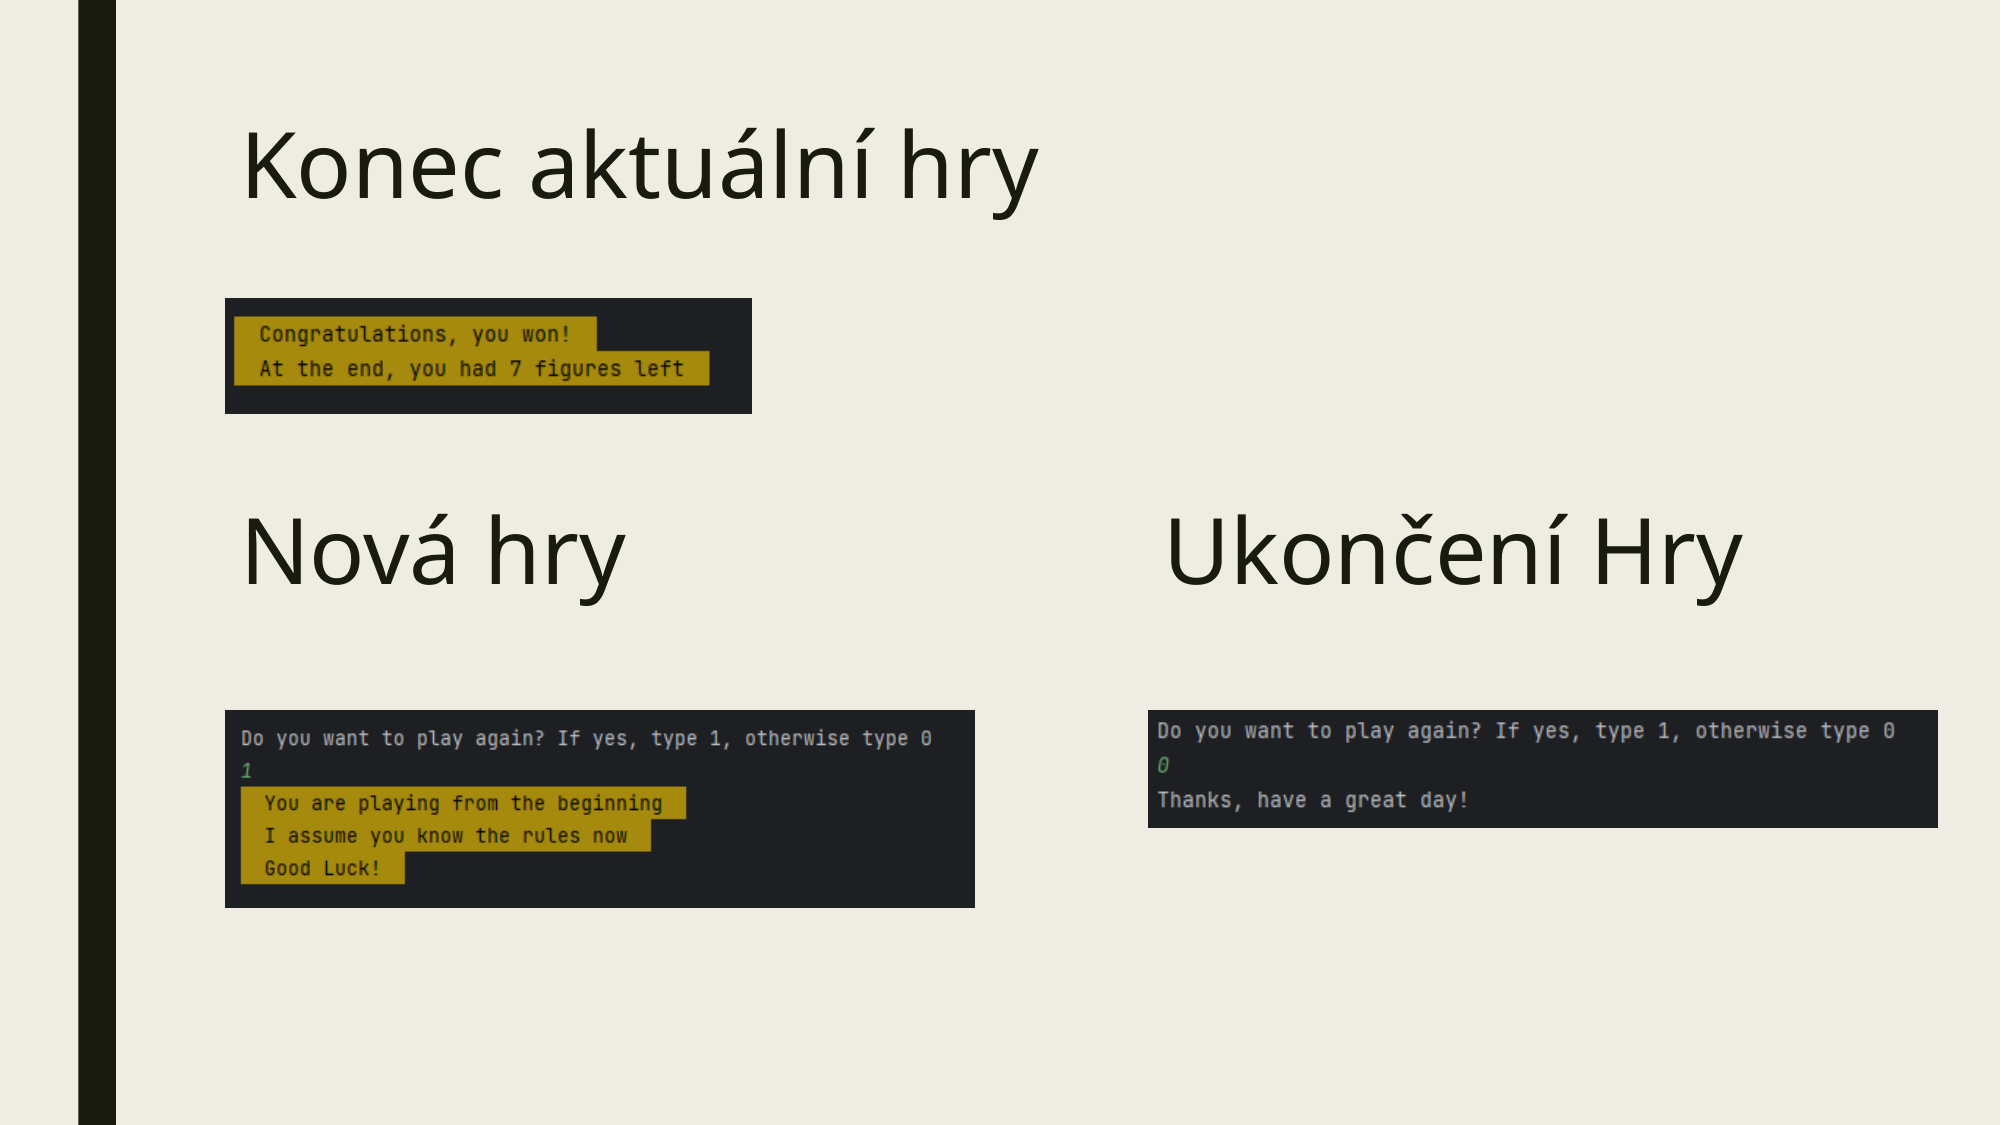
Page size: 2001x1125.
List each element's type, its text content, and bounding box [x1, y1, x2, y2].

text_box Ukončení Hry [1148, 498, 1949, 743]
text_box Nová hry [225, 498, 1026, 743]
picture [224, 298, 752, 414]
picture [1147, 710, 1938, 828]
title Konec aktuální hry [225, 112, 1800, 357]
picture [224, 710, 975, 908]
